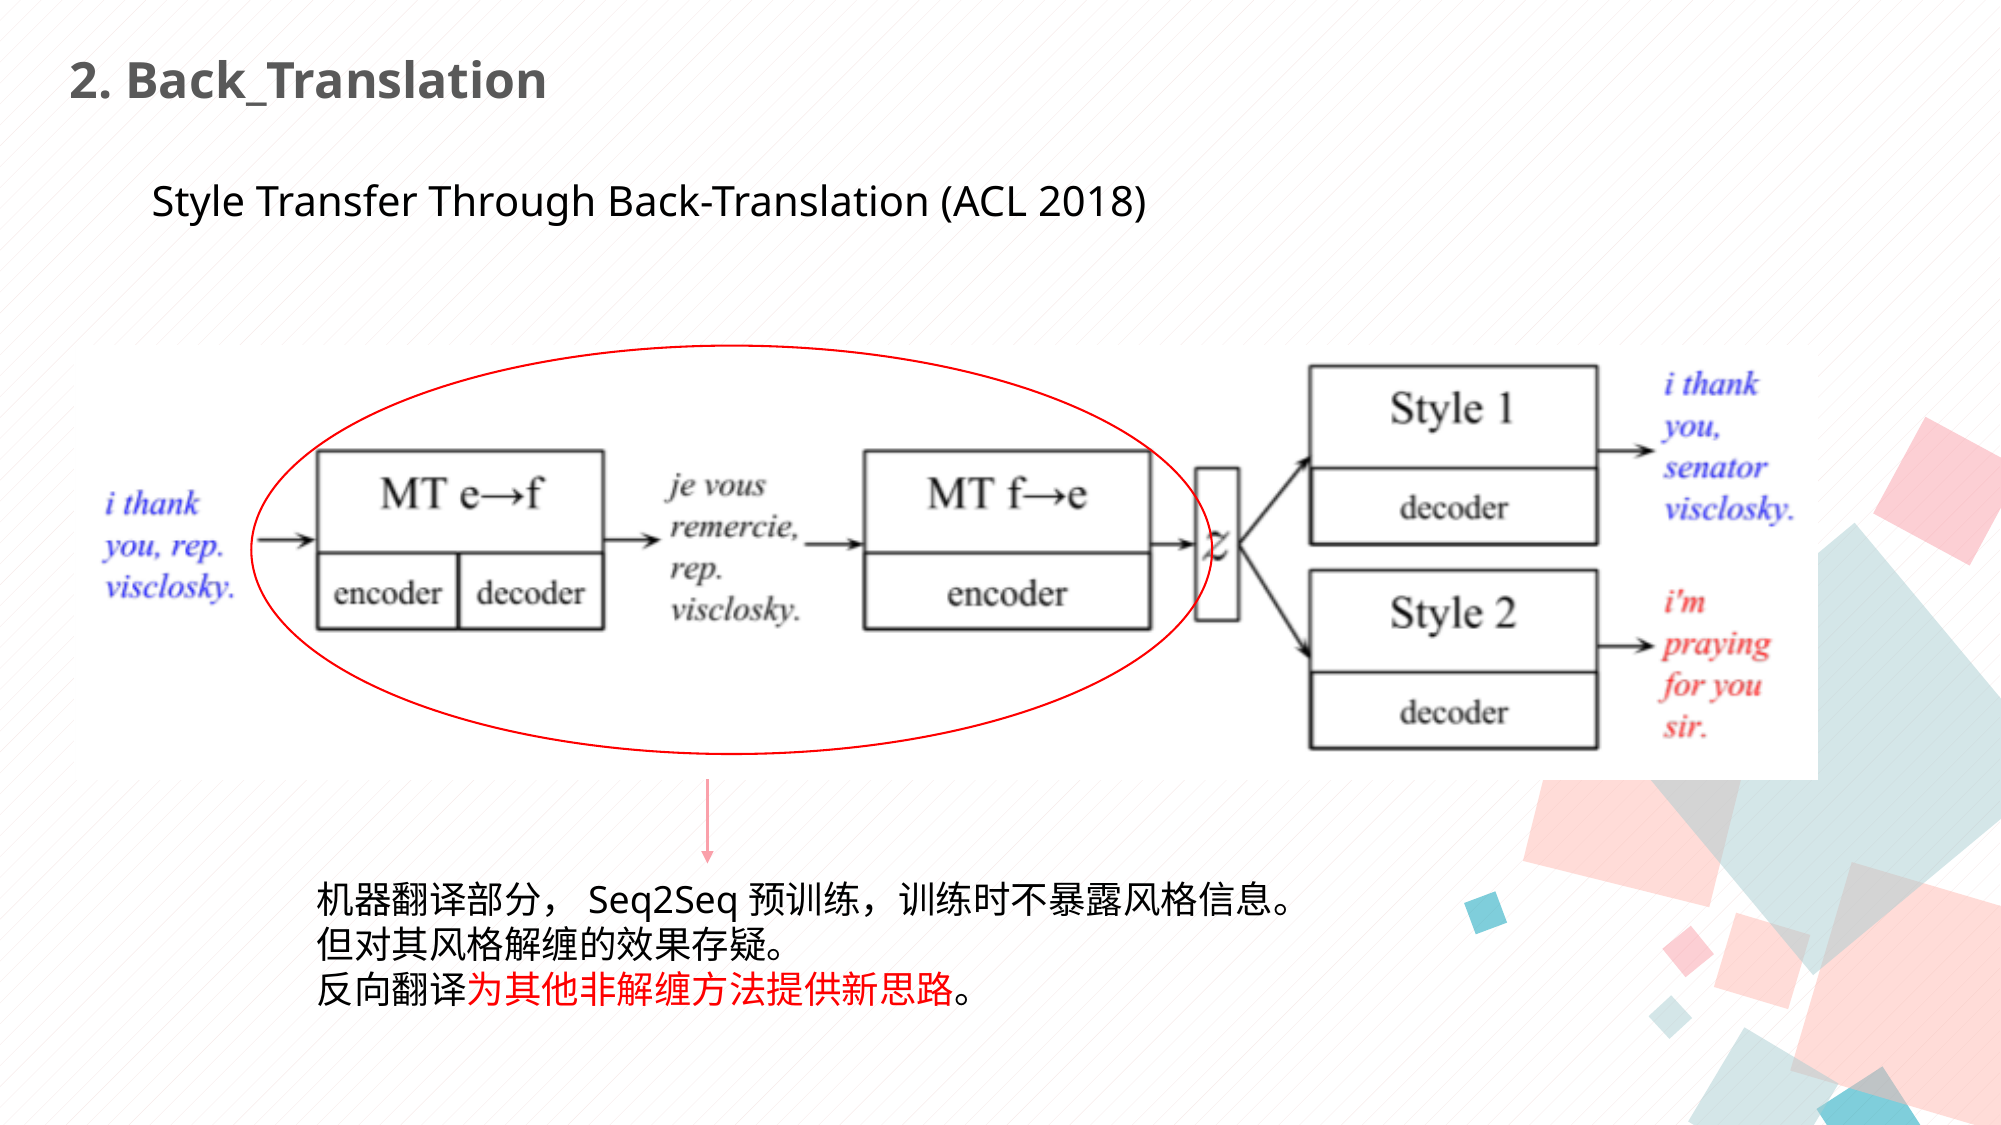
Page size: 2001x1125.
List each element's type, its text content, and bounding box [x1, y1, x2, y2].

list 2. Back_Translation [54, 38, 975, 127]
text_box Style Transfer Through Back-Translation (ACL 2018) [136, 167, 1879, 232]
picture [74, 345, 1818, 780]
text_box 机器翻译部分，Seq2Seq预训练，训练时不暴露风格信息。但对其风格解缠的效果存疑。 反向翻译为其他非解缠方法提供新思路。 [301, 868, 1300, 1018]
